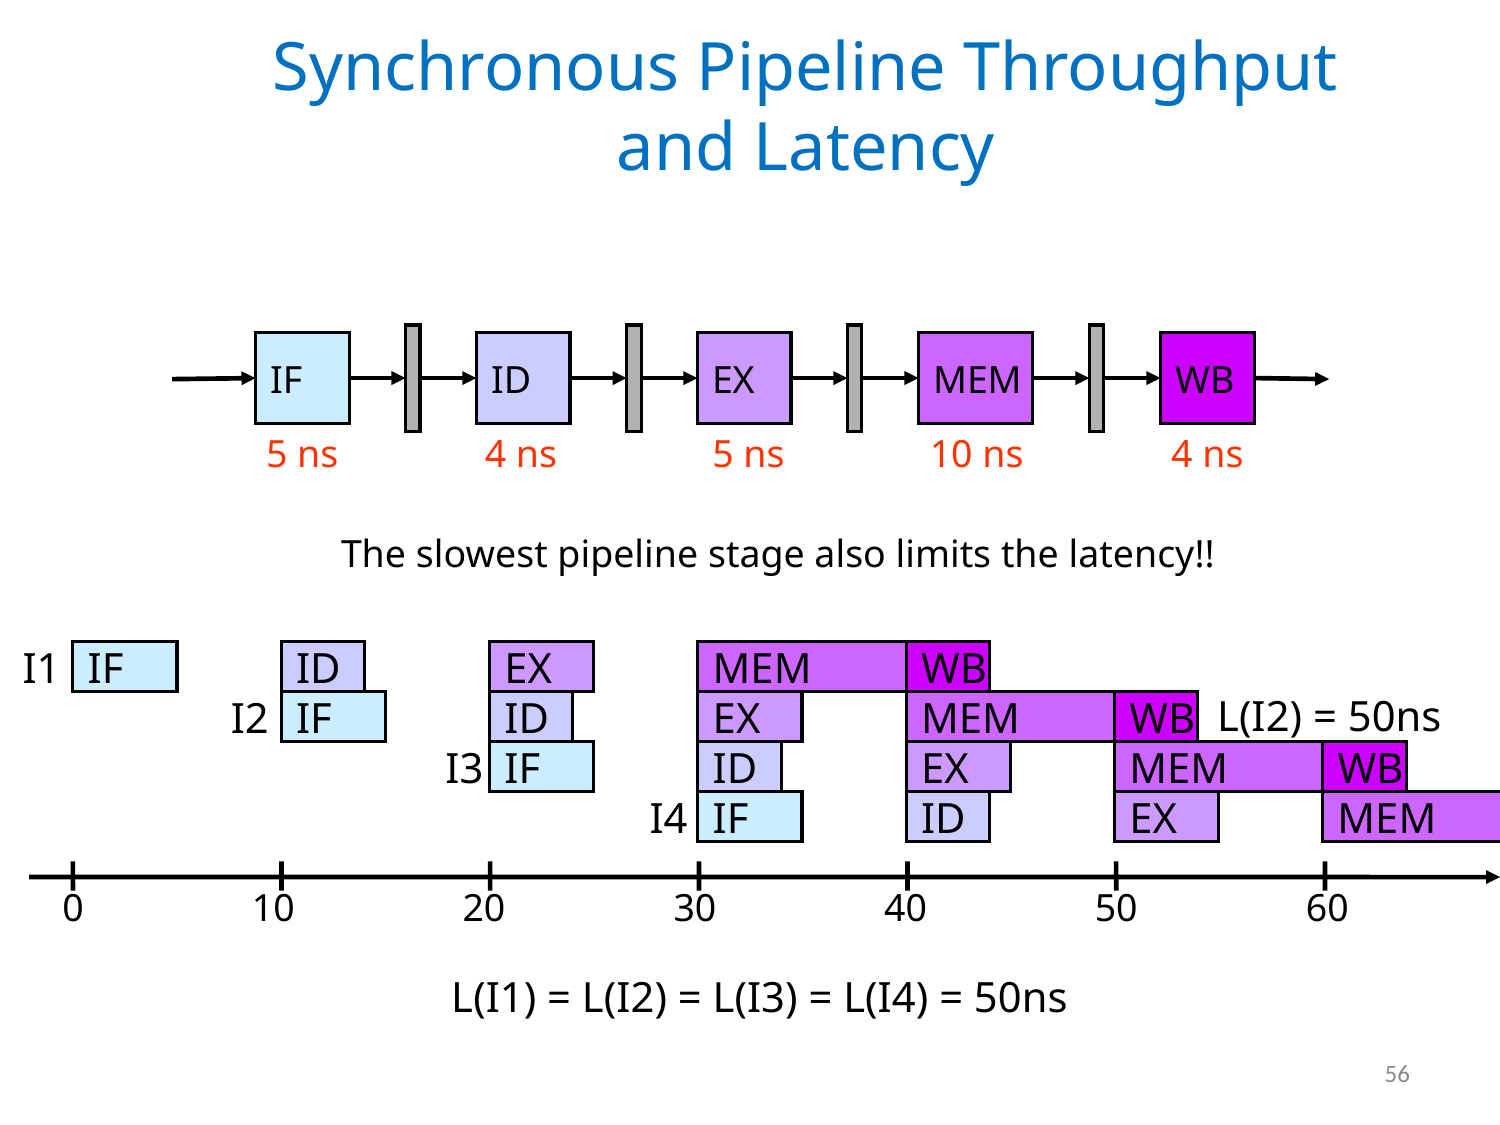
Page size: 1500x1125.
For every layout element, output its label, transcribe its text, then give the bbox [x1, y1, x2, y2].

text_box IF [76, 641, 177, 692]
text_box MEM [1322, 791, 1500, 842]
title Synchronous Pipeline Throughput and Latency [205, 45, 1407, 163]
text_box IF [255, 332, 350, 420]
text_box WB [1322, 741, 1407, 791]
slide_number 56 [1074, 1042, 1425, 1103]
text_box 10 [237, 876, 310, 936]
text_box [1364, 870, 1500, 884]
text_box EX [489, 641, 594, 692]
text_box ID [476, 332, 570, 420]
text_box WB [906, 641, 990, 691]
text_box [1089, 324, 1104, 420]
text_box ID [697, 741, 782, 791]
text_box The slowest pipeline stage also limits the latency!! [326, 522, 1241, 582]
text_box EX [697, 691, 802, 742]
text_box 30 [658, 876, 732, 936]
text_box ID [906, 791, 990, 842]
text_box I3 [430, 734, 499, 799]
text_box ID [281, 641, 365, 691]
text_box IF [703, 791, 802, 842]
text_box 20 [447, 876, 521, 936]
text_box 0 [47, 876, 99, 936]
text_box ID [489, 691, 573, 741]
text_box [740, 544, 760, 581]
text_box I2 [216, 684, 285, 749]
text_box 60 [1291, 876, 1364, 936]
text_box MEM [906, 691, 1114, 742]
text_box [252, 421, 1258, 483]
text_box EX [906, 741, 1011, 792]
text_box 40 [869, 876, 942, 936]
text_box L(I2) = 50ns [1202, 682, 1457, 747]
text_box EX [697, 332, 792, 420]
text_box L(I1) = L(I2) = L(I3) = L(I4) = 50ns [436, 963, 1084, 1029]
text_box I1 [7, 634, 76, 699]
text_box MEM [697, 641, 906, 692]
text_box EX [1114, 791, 1219, 842]
text_box I4 [634, 784, 703, 849]
text_box WB [1160, 332, 1255, 420]
text_box MEM [1114, 741, 1322, 792]
text_box WB [1114, 691, 1198, 741]
text_box MEM [918, 332, 1033, 420]
text_box IF [499, 741, 594, 792]
text_box [626, 324, 642, 420]
text_box [405, 324, 421, 420]
text_box 50 [1080, 876, 1153, 936]
text_box IF [285, 691, 386, 742]
text_box [847, 324, 862, 420]
